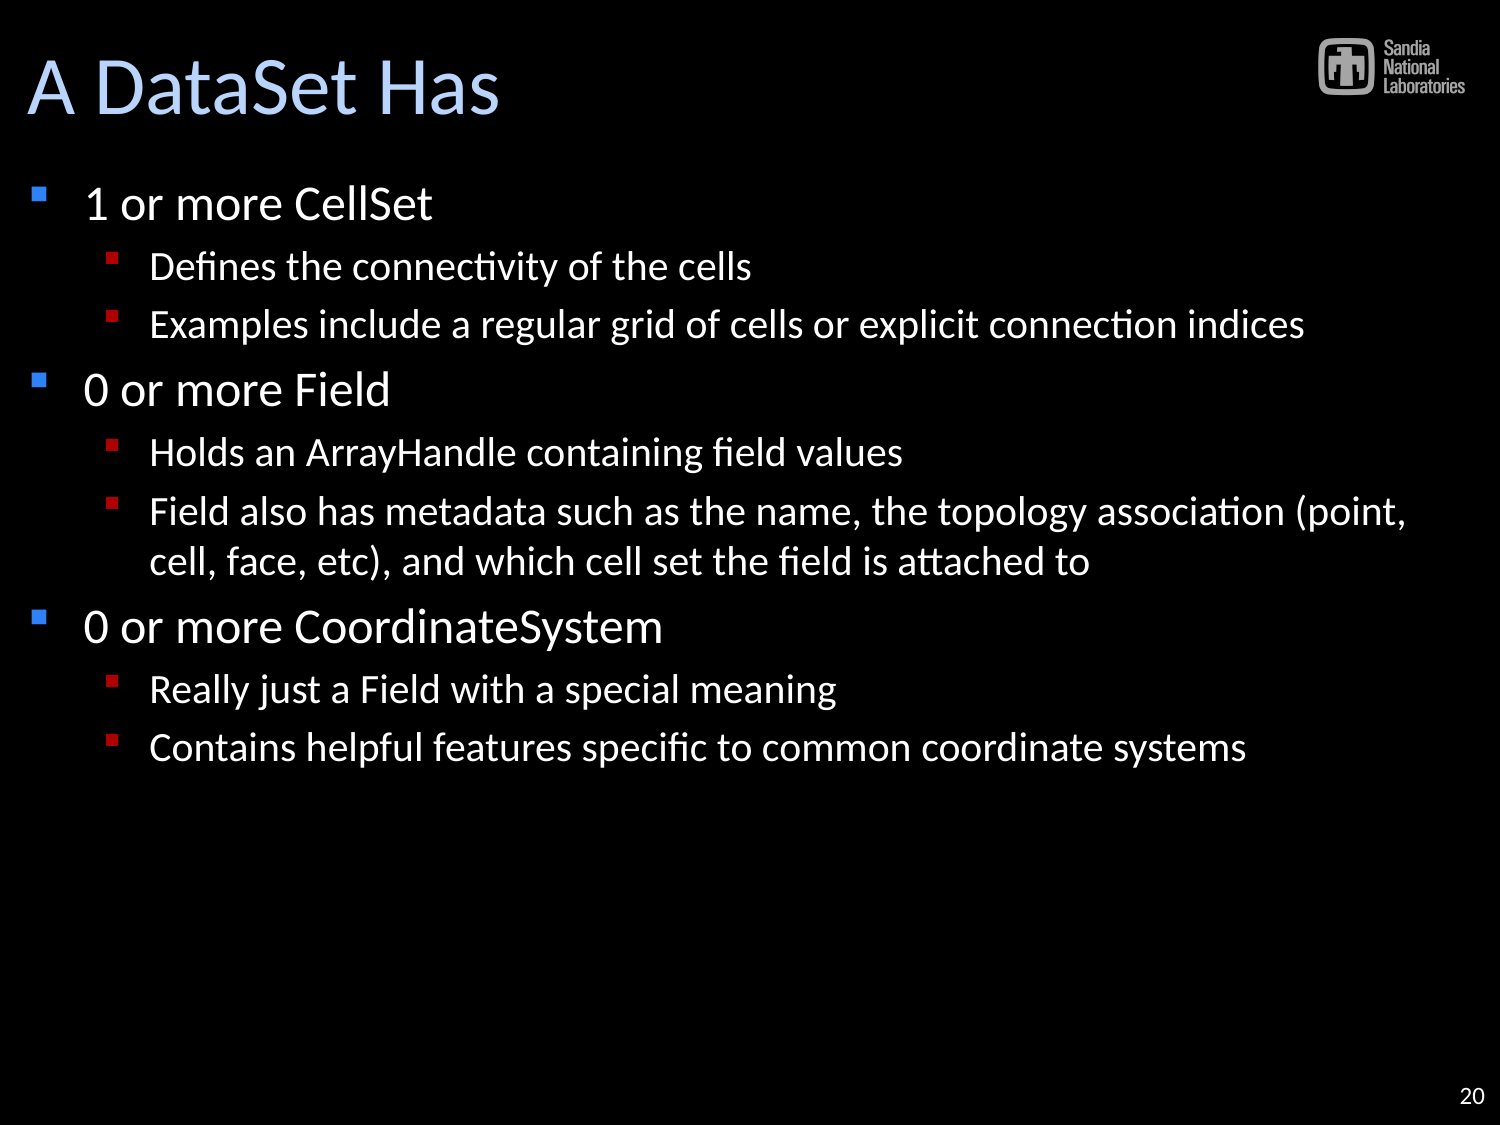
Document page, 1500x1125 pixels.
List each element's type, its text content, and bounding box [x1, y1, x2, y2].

slide_number 20 [1149, 1065, 1500, 1125]
picture [1338, 37, 1467, 96]
list 1 or more CellSet Defines the connectivity of the cells Examples include a regular grid of cells or explicit connection indices 0 or more Field Holds an ArrayHandle containing field values Field also has metadata such as the name, the topology association (point, cell, face, etc), and which cell set the field is attached to 0 or more CoordinateSystem Really just a Field with a special meaning Contains helpful features specific to common coordinate systems [12, 162, 1488, 1059]
title A DataSet Has [12, 0, 1338, 162]
